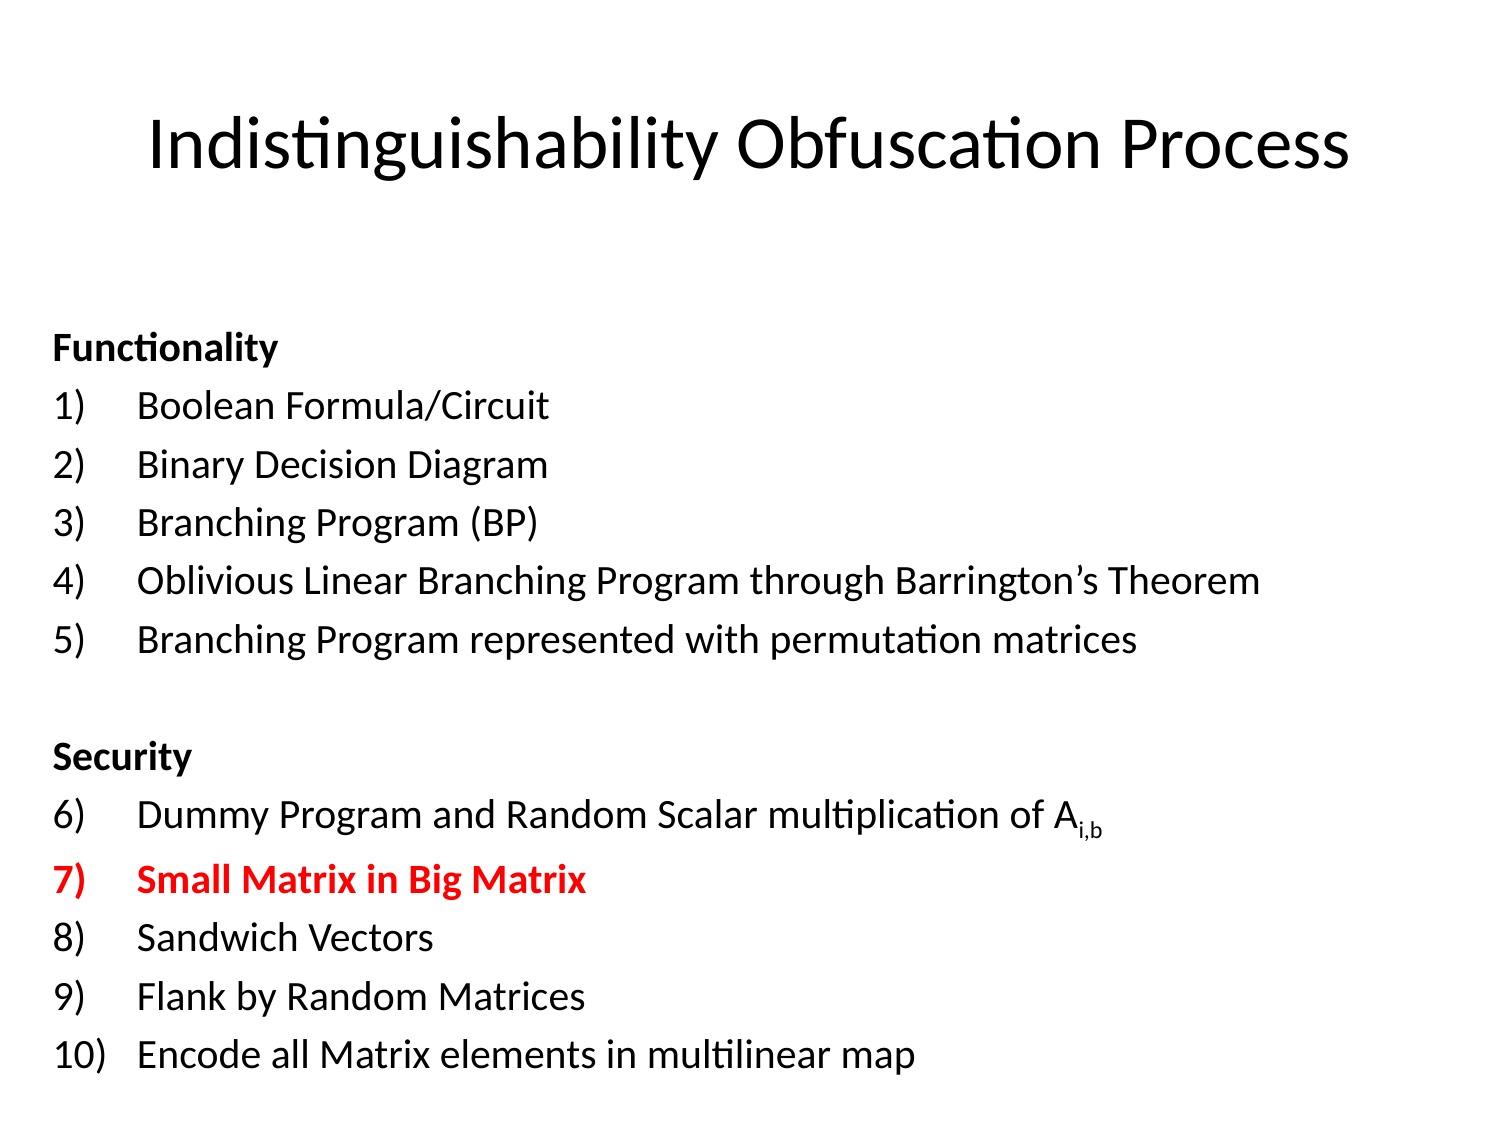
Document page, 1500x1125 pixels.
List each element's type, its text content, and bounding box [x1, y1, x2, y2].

list Functionality Boolean Formula/Circuit Binary Decision Diagram Branching Program (BP) Oblivious Linear Branching Program through Barrington’s Theorem Branching Program represented with permutation matrices Security Dummy Program and Random Scalar multiplication of Ai,b Small Matrix in Big Matrix Sandwich Vectors Flank by Random Matrices Encode all Matrix elements in multilinear map [37, 312, 1475, 1100]
title Indistinguishability Obfuscation Process [75, 45, 1425, 233]
